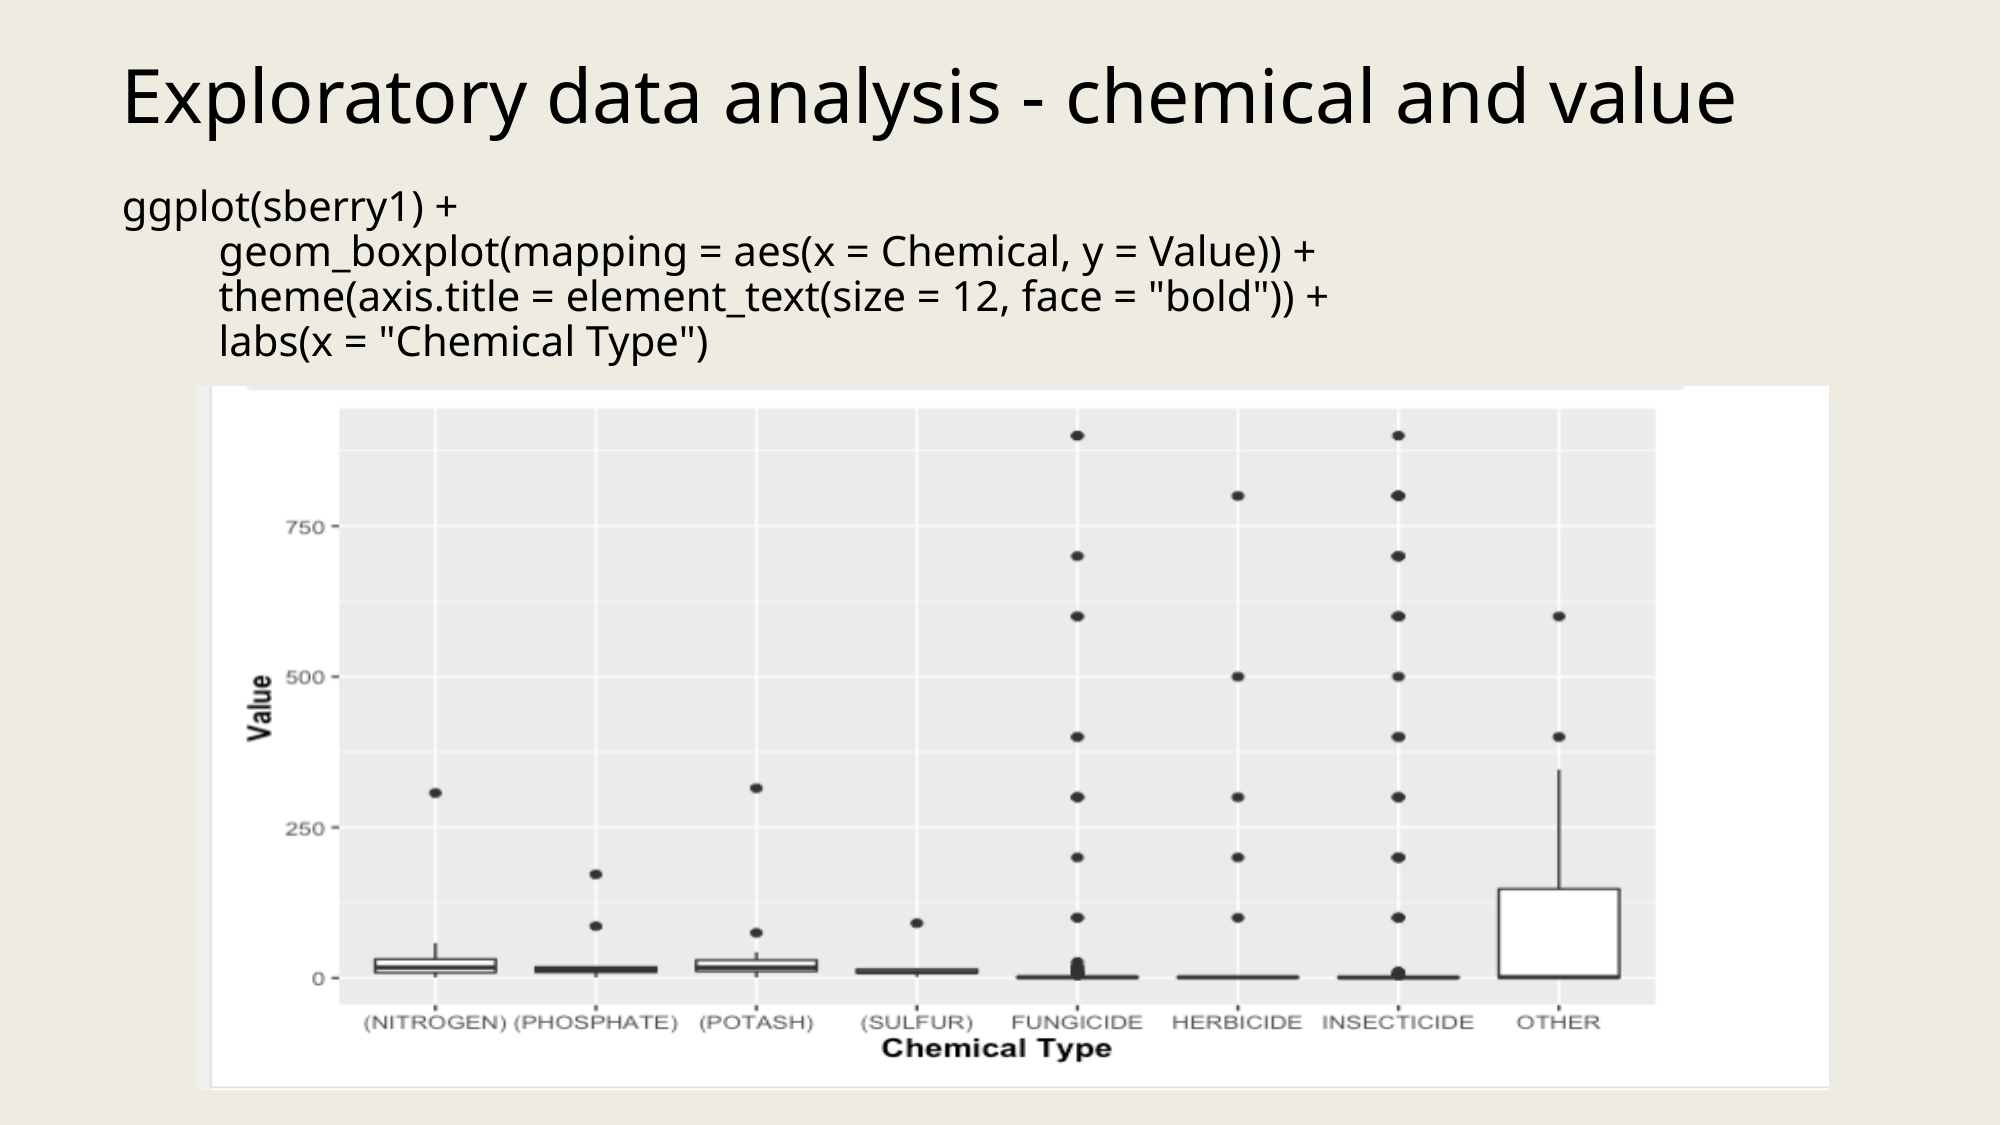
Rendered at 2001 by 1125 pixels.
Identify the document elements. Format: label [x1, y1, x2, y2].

text_box [0, 0, 2000, 1125]
picture [196, 386, 1829, 1090]
